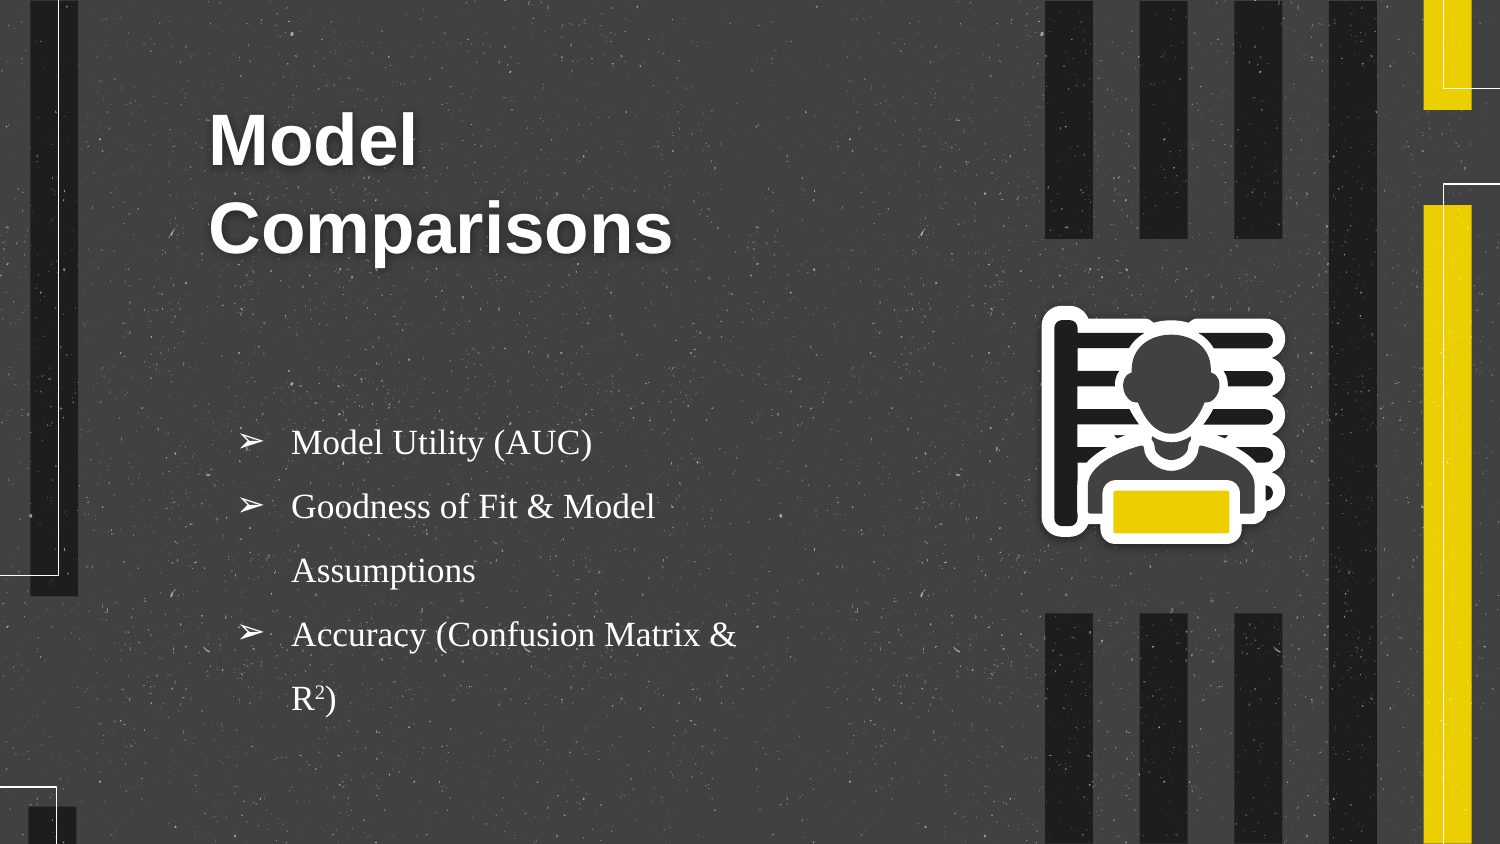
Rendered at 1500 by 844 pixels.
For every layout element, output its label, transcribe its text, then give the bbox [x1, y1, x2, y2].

picture [0, 0, 1500, 844]
text_box Model Utility (AUC) Goodness of Fit & Model Assumptions Accuracy (Confusion Matrix & R2) [126, 383, 784, 732]
title Model Comparisons [193, 123, 916, 238]
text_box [1041, 305, 1286, 545]
